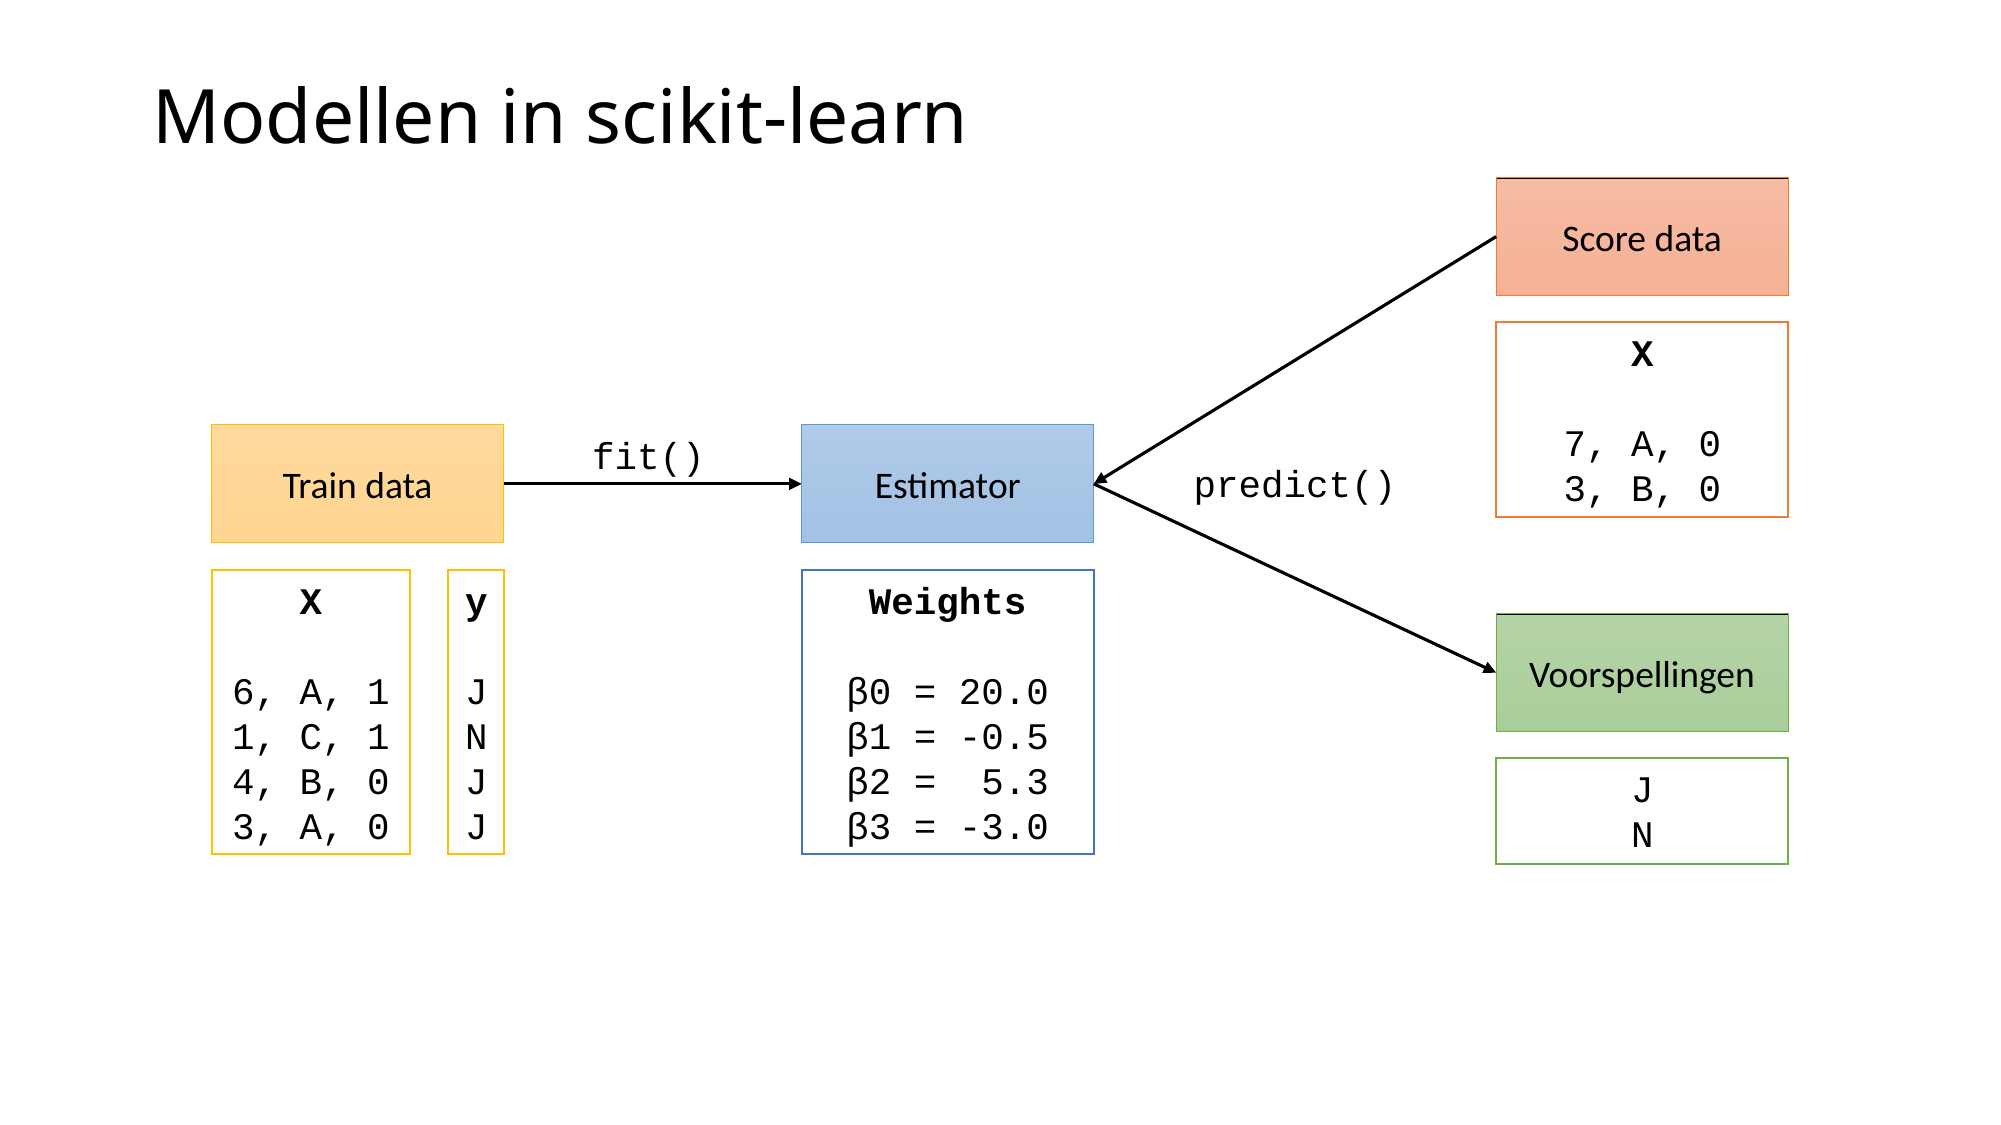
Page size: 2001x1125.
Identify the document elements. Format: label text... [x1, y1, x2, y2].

text_box Estimator [801, 424, 1093, 543]
text_box y J N J J [447, 569, 505, 855]
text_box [1093, 236, 1497, 483]
text_box Voorspellingen [1496, 613, 1789, 732]
text_box Score data [1496, 177, 1789, 296]
text_box fit() [503, 424, 793, 483]
text_box J N [1495, 757, 1789, 865]
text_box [1093, 483, 1497, 673]
text_box X 7, A, 0 3, B, 0 [1497, 321, 1789, 518]
text_box Weights β0 = 20.0 β1 = -0.5 β2 = 5.3 β3 = -3.0 [801, 569, 1095, 855]
title Modellen in scikit-learn [137, 59, 1863, 178]
text_box X 6, A, 1 1, C, 1 4, B, 0 3, A, 0 [211, 569, 411, 855]
text_box Train data [211, 424, 504, 543]
